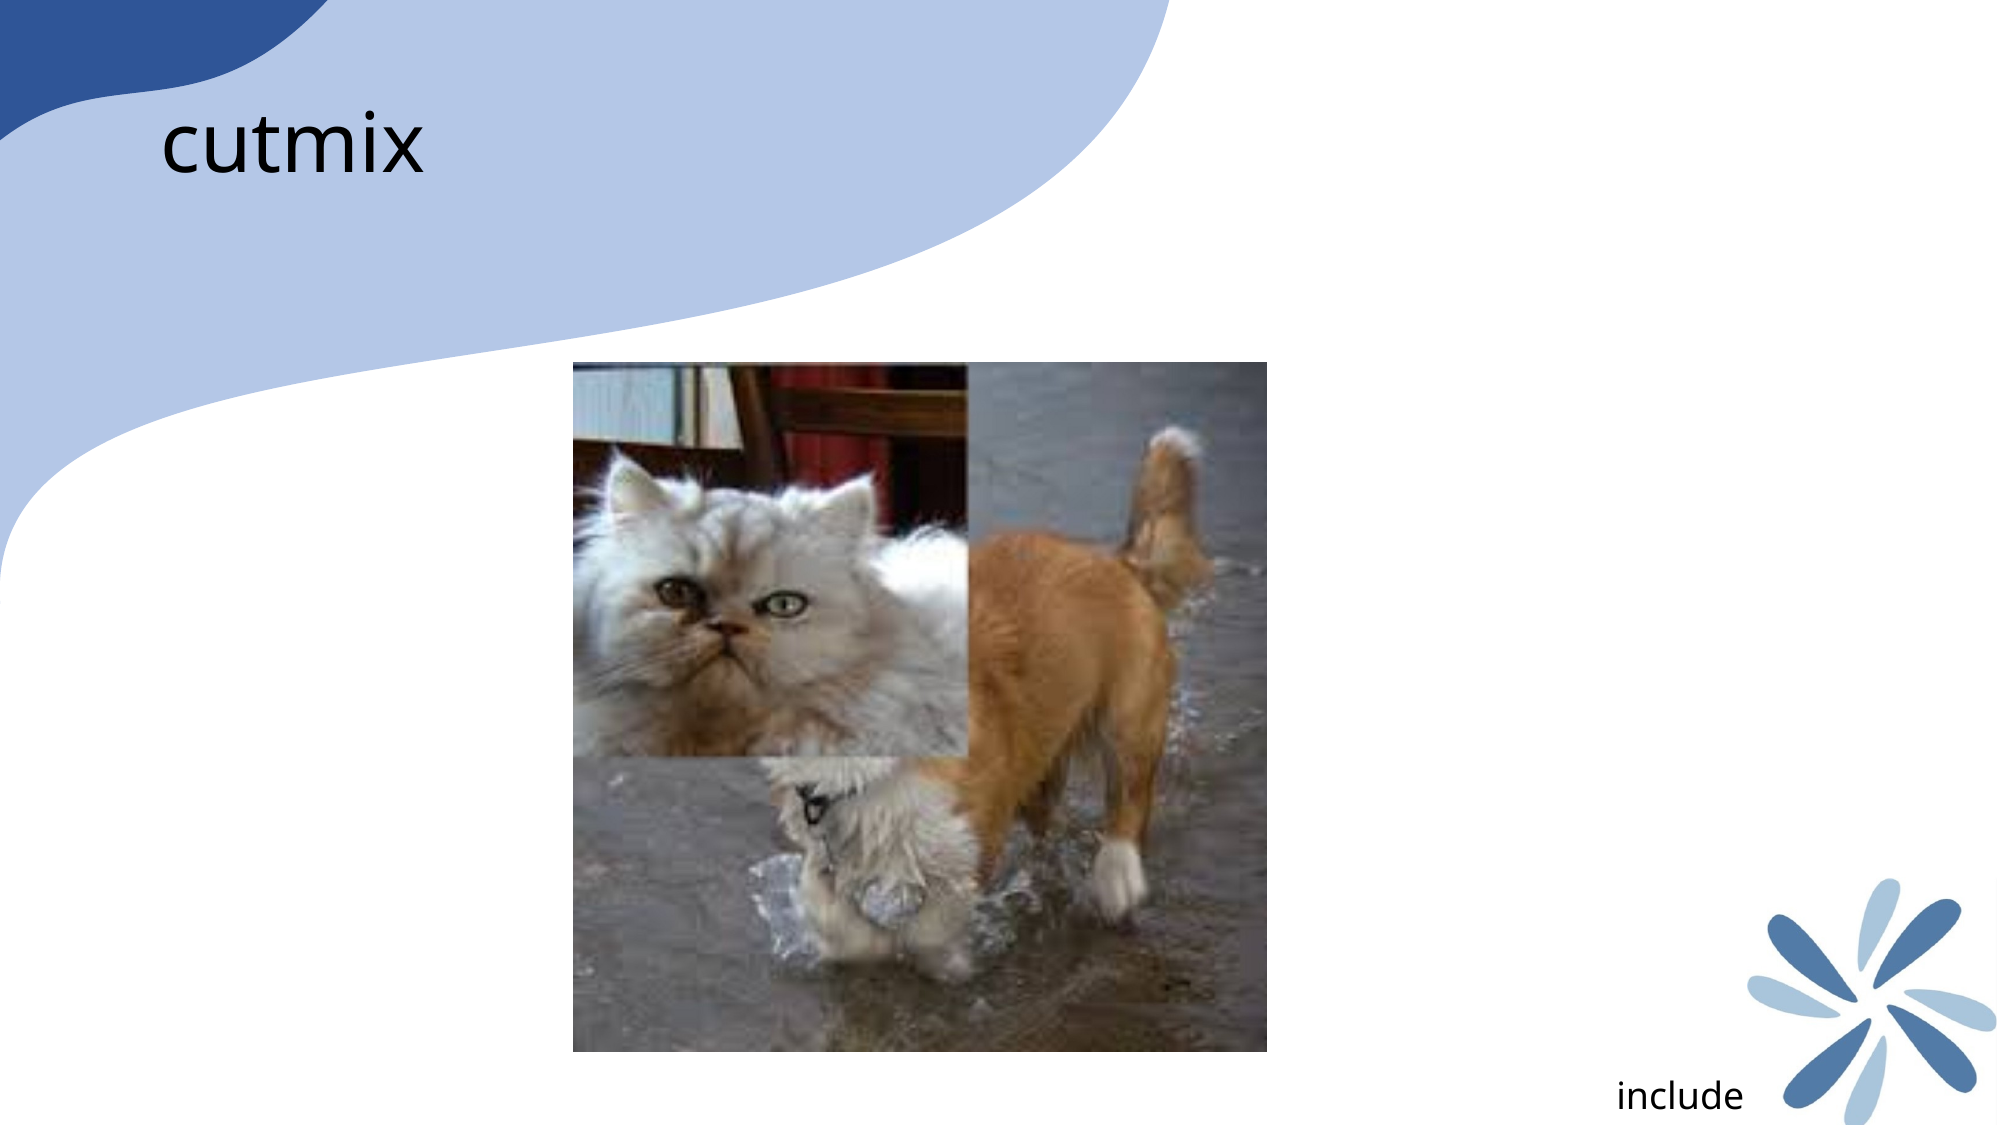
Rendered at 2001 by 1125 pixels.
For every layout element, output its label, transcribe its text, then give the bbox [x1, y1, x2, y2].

picture [1747, 877, 1997, 1125]
picture [573, 362, 1267, 1052]
list cutmix [145, 93, 1846, 244]
